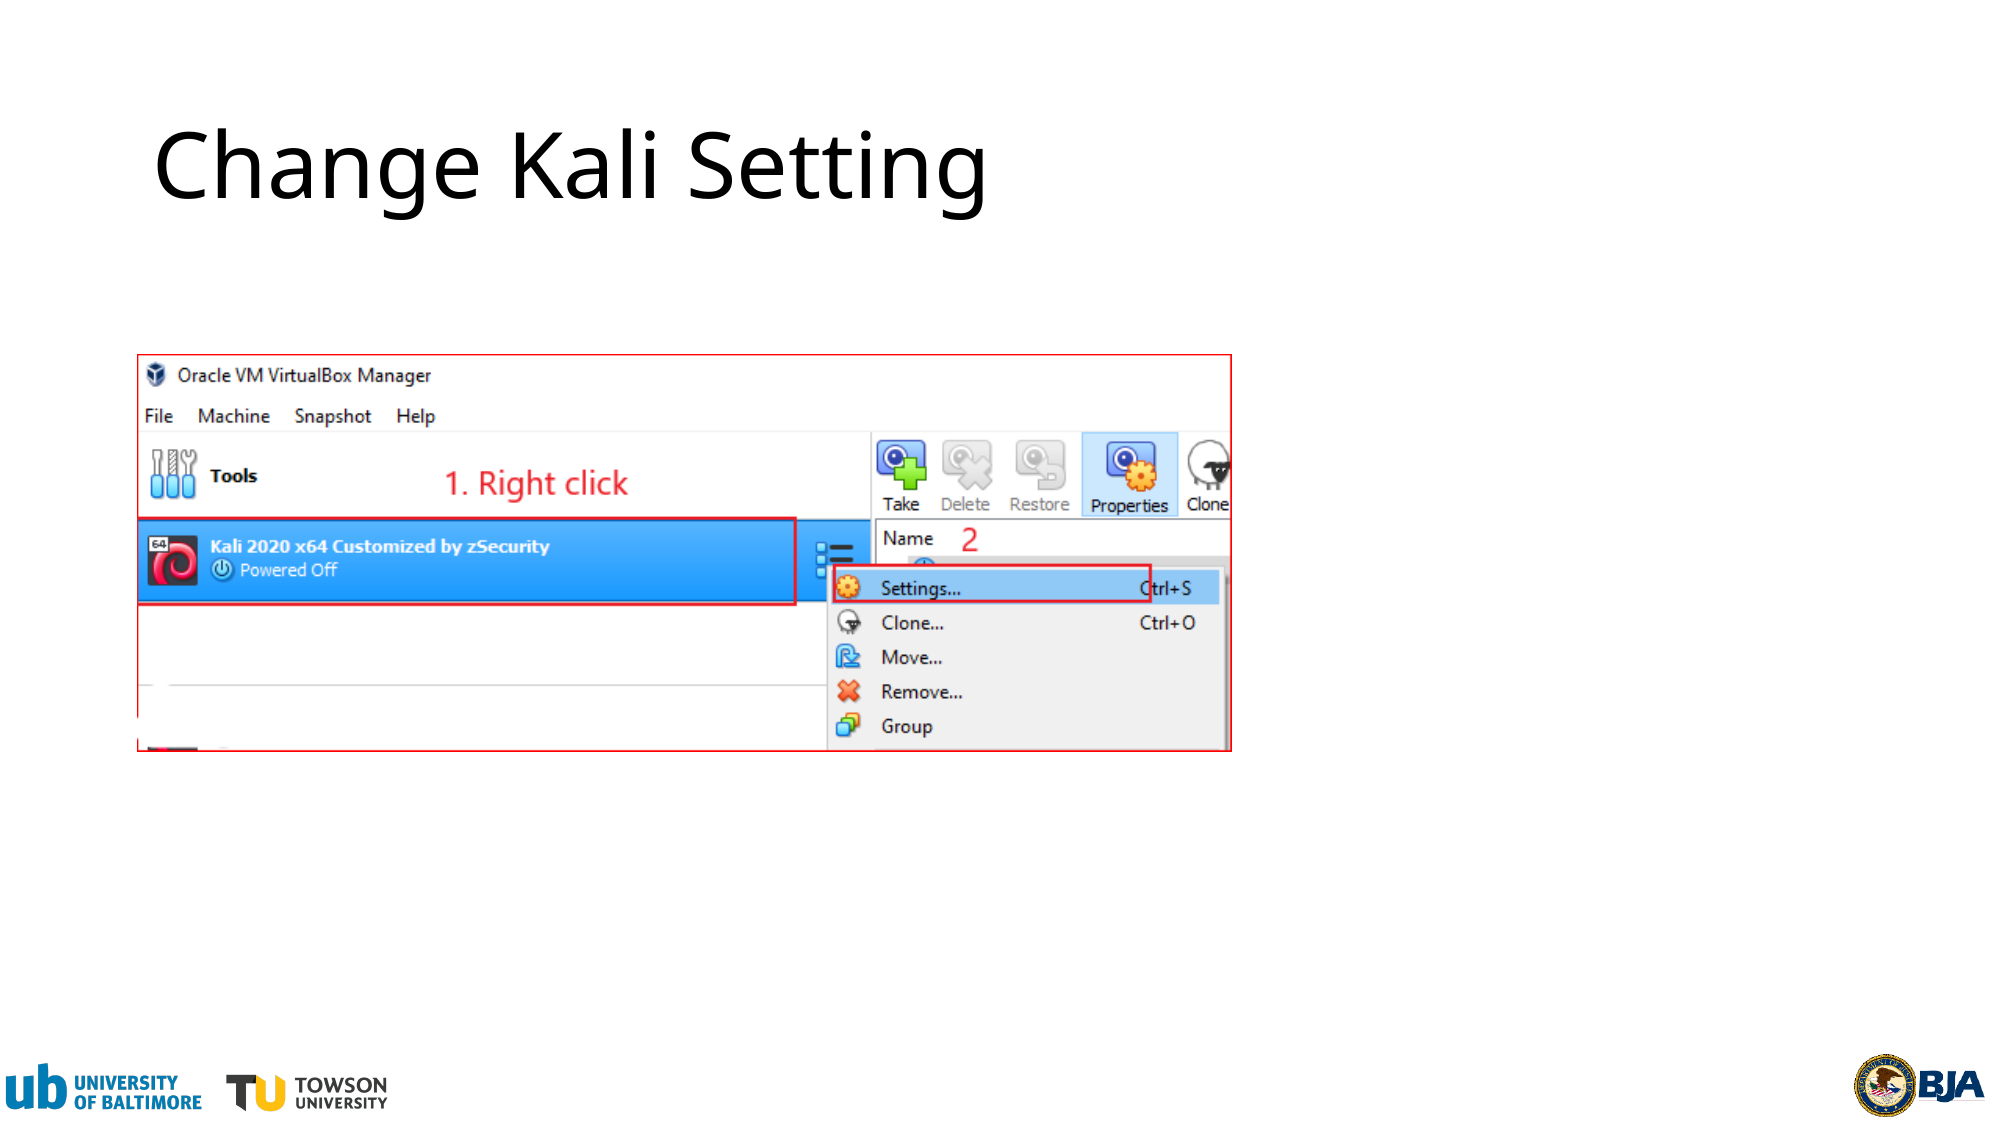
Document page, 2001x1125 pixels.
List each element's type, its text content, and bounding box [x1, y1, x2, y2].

picture [1854, 1054, 1986, 1117]
picture [137, 354, 1232, 752]
picture [0, 1031, 407, 1125]
title Change Kali Setting [137, 59, 1863, 278]
